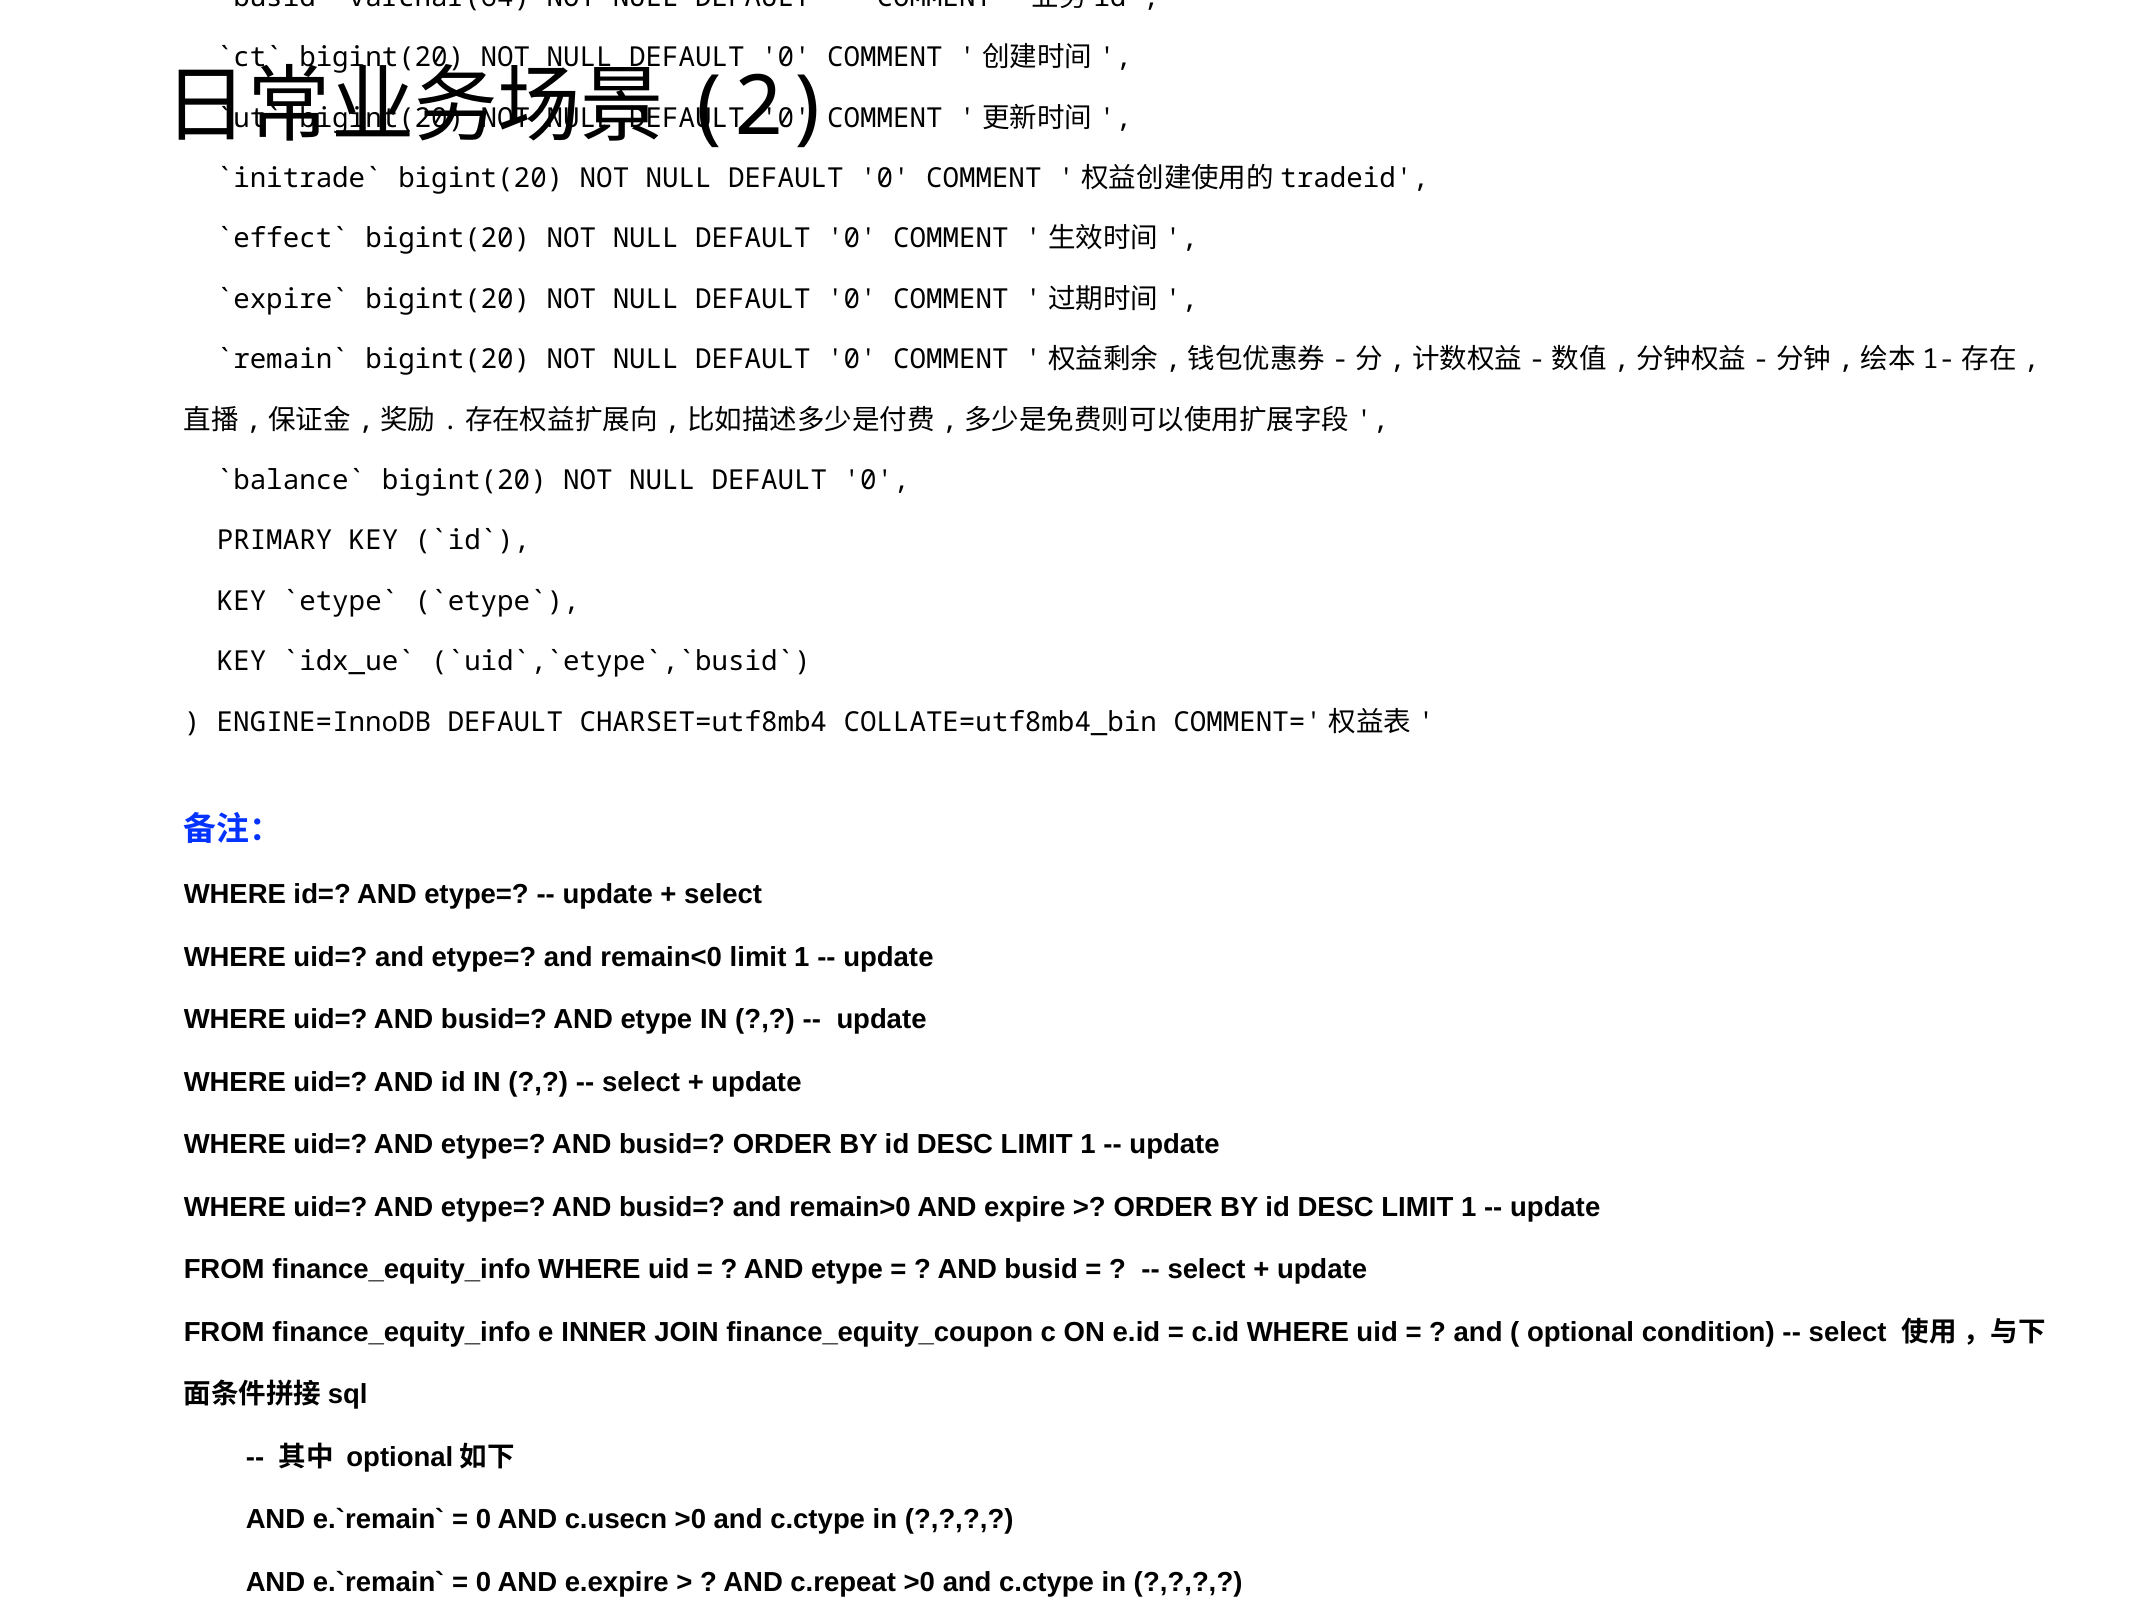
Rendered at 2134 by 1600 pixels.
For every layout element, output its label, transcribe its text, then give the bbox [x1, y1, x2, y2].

list CREATE TABLE `finance_equity_info` ( `id` bigint(20) NOT NULL DEFAULT '0' COMMENT '权益id', `etype` bigint(20) NOT NULL DEFAULT '0' COMMENT '权益类型,equity type', `uid` bigint(20) NOT NULL DEFAULT '0' COMMENT '权益所有者', `busid` varchar(64) NOT NULL DEFAULT '' COMMENT '业务id', `ct` bigint(20) NOT NULL DEFAULT '0' COMMENT '创建时间', `ut` bigint(20) NOT NULL DEFAULT '0' COMMENT '更新时间', `initrade` bigint(20) NOT NULL DEFAULT '0' COMMENT '权益创建使用的tradeid', `effect` bigint(20) NOT NULL DEFAULT '0' COMMENT '生效时间', `expire` bigint(20) NOT NULL DEFAULT '0' COMMENT '过期时间', `remain` bigint(20) NOT NULL DEFAULT '0' COMMENT '权益剩余,钱包优惠券-分,计数权益-数值,分钟权益-分钟,绘本1-存在,直播,保证金,奖励.存在权益扩展向,比如描述多少是付费,多少是免费则可以使用扩展字段', `balance` bigint(20) NOT NULL DEFAULT '0', PRIMARY KEY (`id`), KEY `etype` (`etype`), KEY `idx_ue` (`uid`,`etype`,`busid`) ) ENGINE=InnoDB DEFAULT CHARSET=utf8mb4 COLLATE=utf8mb4_bin COMMENT='权益表' 备注： WHERE id=? AND etype=? -- update + select WHERE uid=? and etype=? and remain<0 limit 1 -- update WHERE uid=? AND busid=? AND etype IN (?,?) -- update WHERE uid=? AND id IN (?,?) -- select + update WHERE uid=? AND etype=? AND busid=? ORDER BY id DESC LIMIT 1 -- update WHERE uid=? AND etype=? AND busid=? and remain>0 AND expire >? ORDER BY id DESC LIMIT 1 -- update FROM finance_equity_info WHERE uid = ? AND etype = ? AND busid = ? -- select + update FROM finance_equity_info e INNER JOIN finance_equity_coupon c ON e.id = c.id WHERE uid = ? and ( optional condition) -- select 使用 ，与下面条件拼接sql -- 其中 optional如下 AND e.`remain` = 0 AND c.usecn >0 and c.ctype in (?,?,?,?) AND e.`remain` = 0 AND e.expire > ? AND c.repeat >0 and c.ctype in (?,?,?,?) AND e.`expire` < ? AND c.usecn =0 and c.ctype in (?,?,?,?) WHERE `uid` = 87897379 AND `etype` = 5 AND `effect` < 1592482612 AND `expire` > 1592482612 AND `remain` > 0 ORDER BY `remain` DESC , `expire` ASC -- uid固定参数，其他为 可组合参数 -- select + update WHERE etype = 5 AND remain > 0 AND expire <= ? LIMIT 100000 -- 异步脚本 、每分钟一次 ，需要优化 UPDATE finance_equity_info SET remain=remain+?,balance=balance+?,ut=? %s WHERE id=? UPDATE %s SET expire=? WHERE id=? AND etype =? AND expire>= ? [174, 179, 2063, 1564]
title 日常业务场景(2) [155, 0, 1978, 279]
